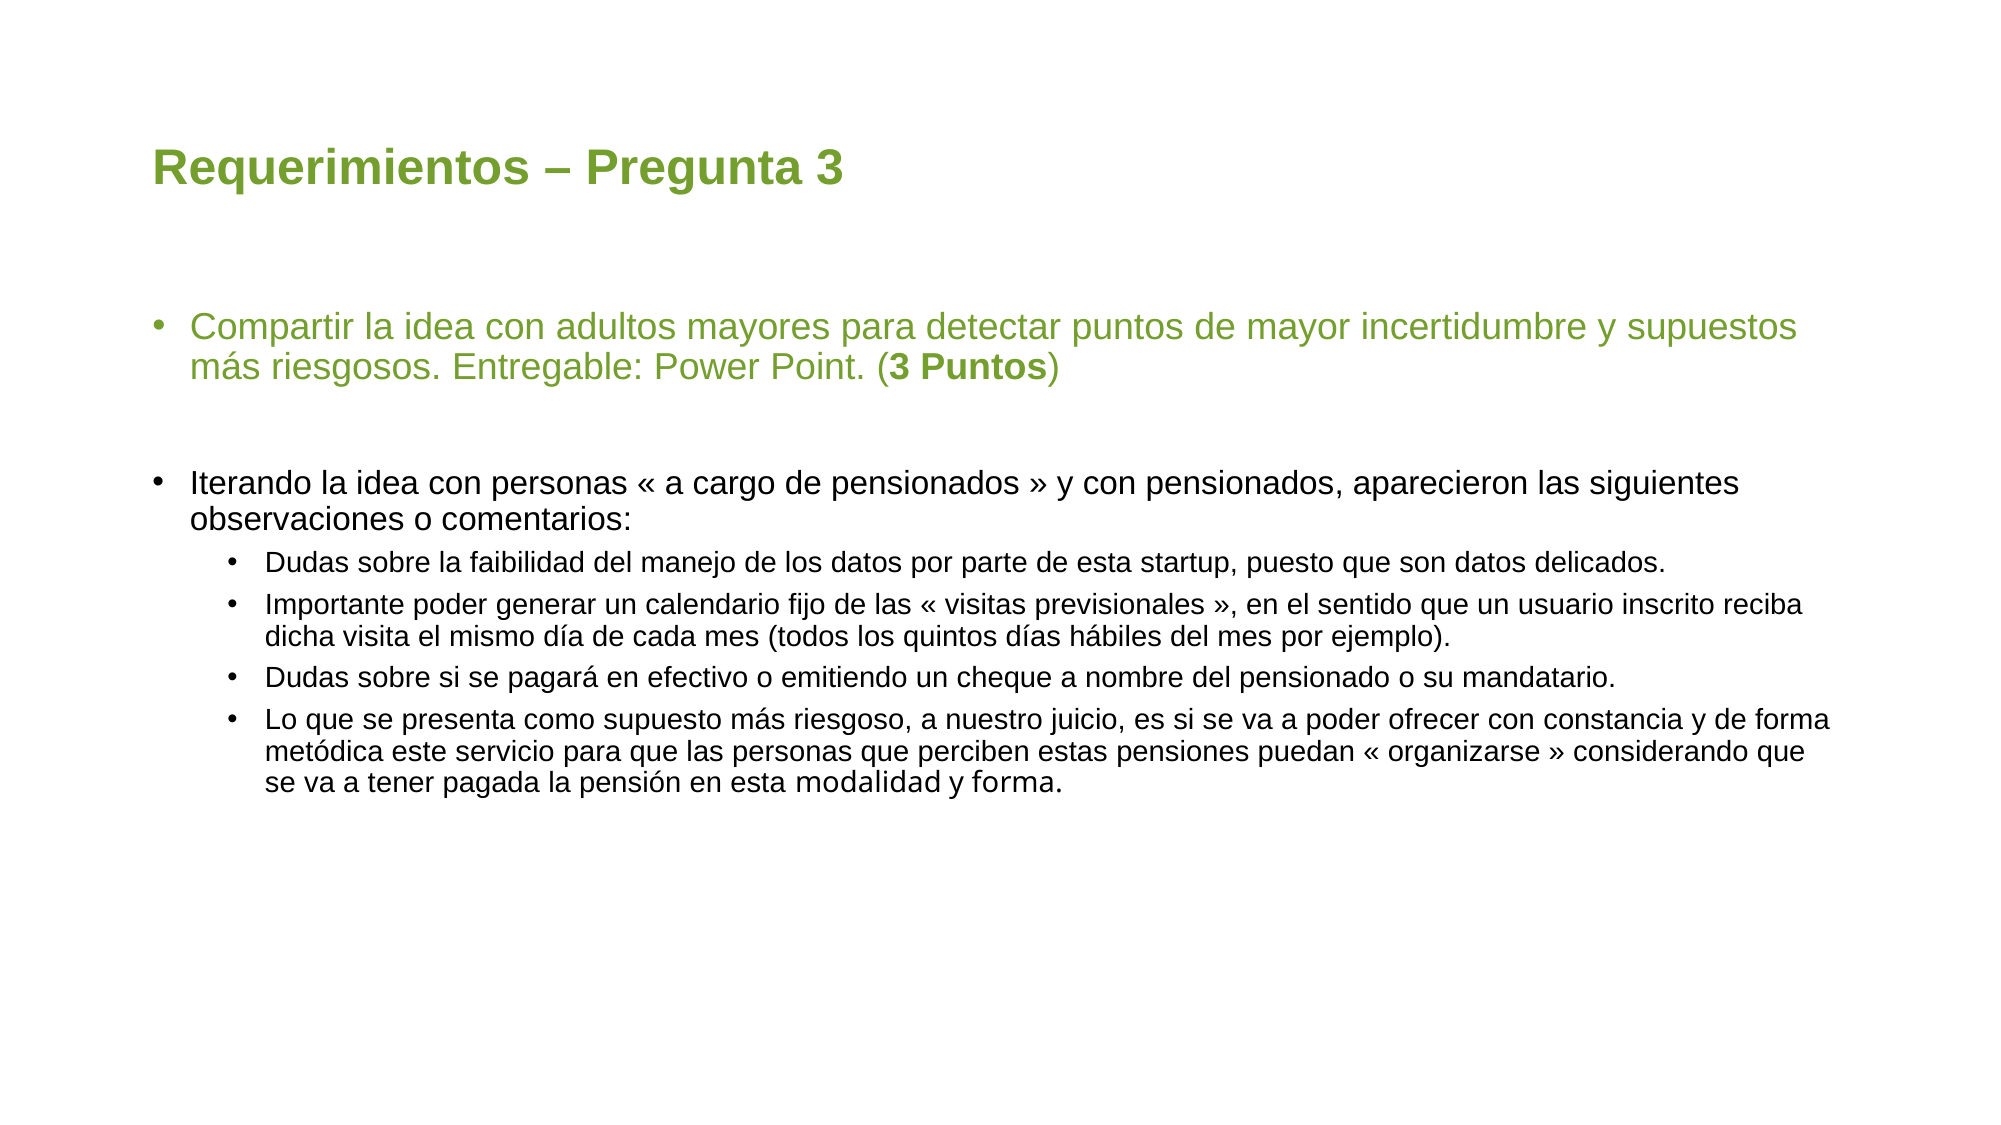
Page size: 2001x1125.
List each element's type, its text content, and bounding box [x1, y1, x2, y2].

list Compartir la idea con adultos mayores para detectar puntos de mayor incertidumbre y supuestos más riesgosos. Entregable: Power Point. (3 Puntos) Iterando la idea con personas « a cargo de pensionados » y con pensionados, aparecieron las siguientes observaciones o comentarios: Dudas sobre la faibilidad del manejo de los datos por parte de esta startup, puesto que son datos delicados. Importante poder generar un calendario fijo de las « visitas previsionales », en el sentido que un usuario inscrito reciba dicha visita el mismo día de cada mes (todos los quintos días hábiles del mes por ejemplo). Dudas sobre si se pagará en efectivo o emitiendo un cheque a nombre del pensionado o su mandatario. Lo que se presenta como supuesto más riesgoso, a nuestro juicio, es si se va a poder ofrecer con constancia y de forma metódica este servicio para que las personas que perciben estas pensiones puedan « organizarse » considerando que se va a tener pagada la pensión en esta modalidad y forma. [137, 299, 1863, 1014]
title Requerimientos – Pregunta 3 [137, 59, 1863, 278]
